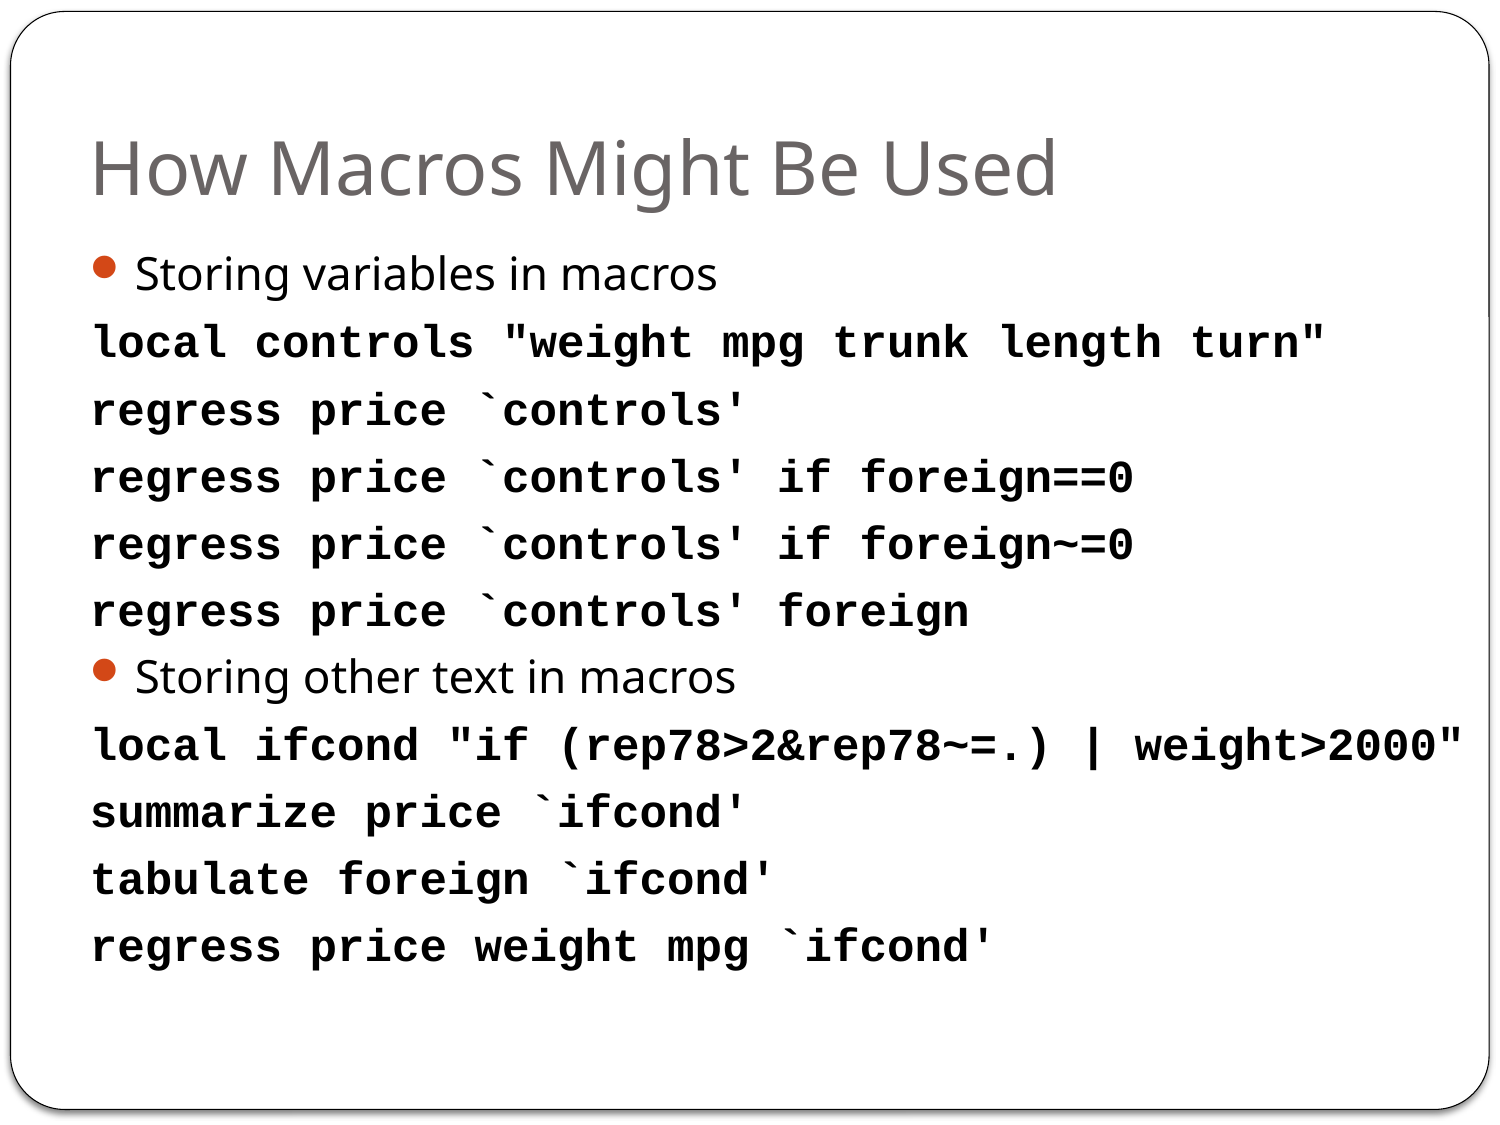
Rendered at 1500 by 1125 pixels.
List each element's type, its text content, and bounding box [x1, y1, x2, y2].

list Storing variables in macros local controls "weight mpg trunk length turn" regress price `controls' regress price `controls' if foreign==0 regress price `controls' if foreign~=0 regress price `controls' foreign Storing other text in macros local ifcond "if (rep78>2&rep78~=.) | weight>2000" summarize price `ifcond' tabulate foreign `ifcond' regress price weight mpg `ifcond' [75, 237, 1500, 1038]
title How Macros Might Be Used [75, 115, 1425, 225]
